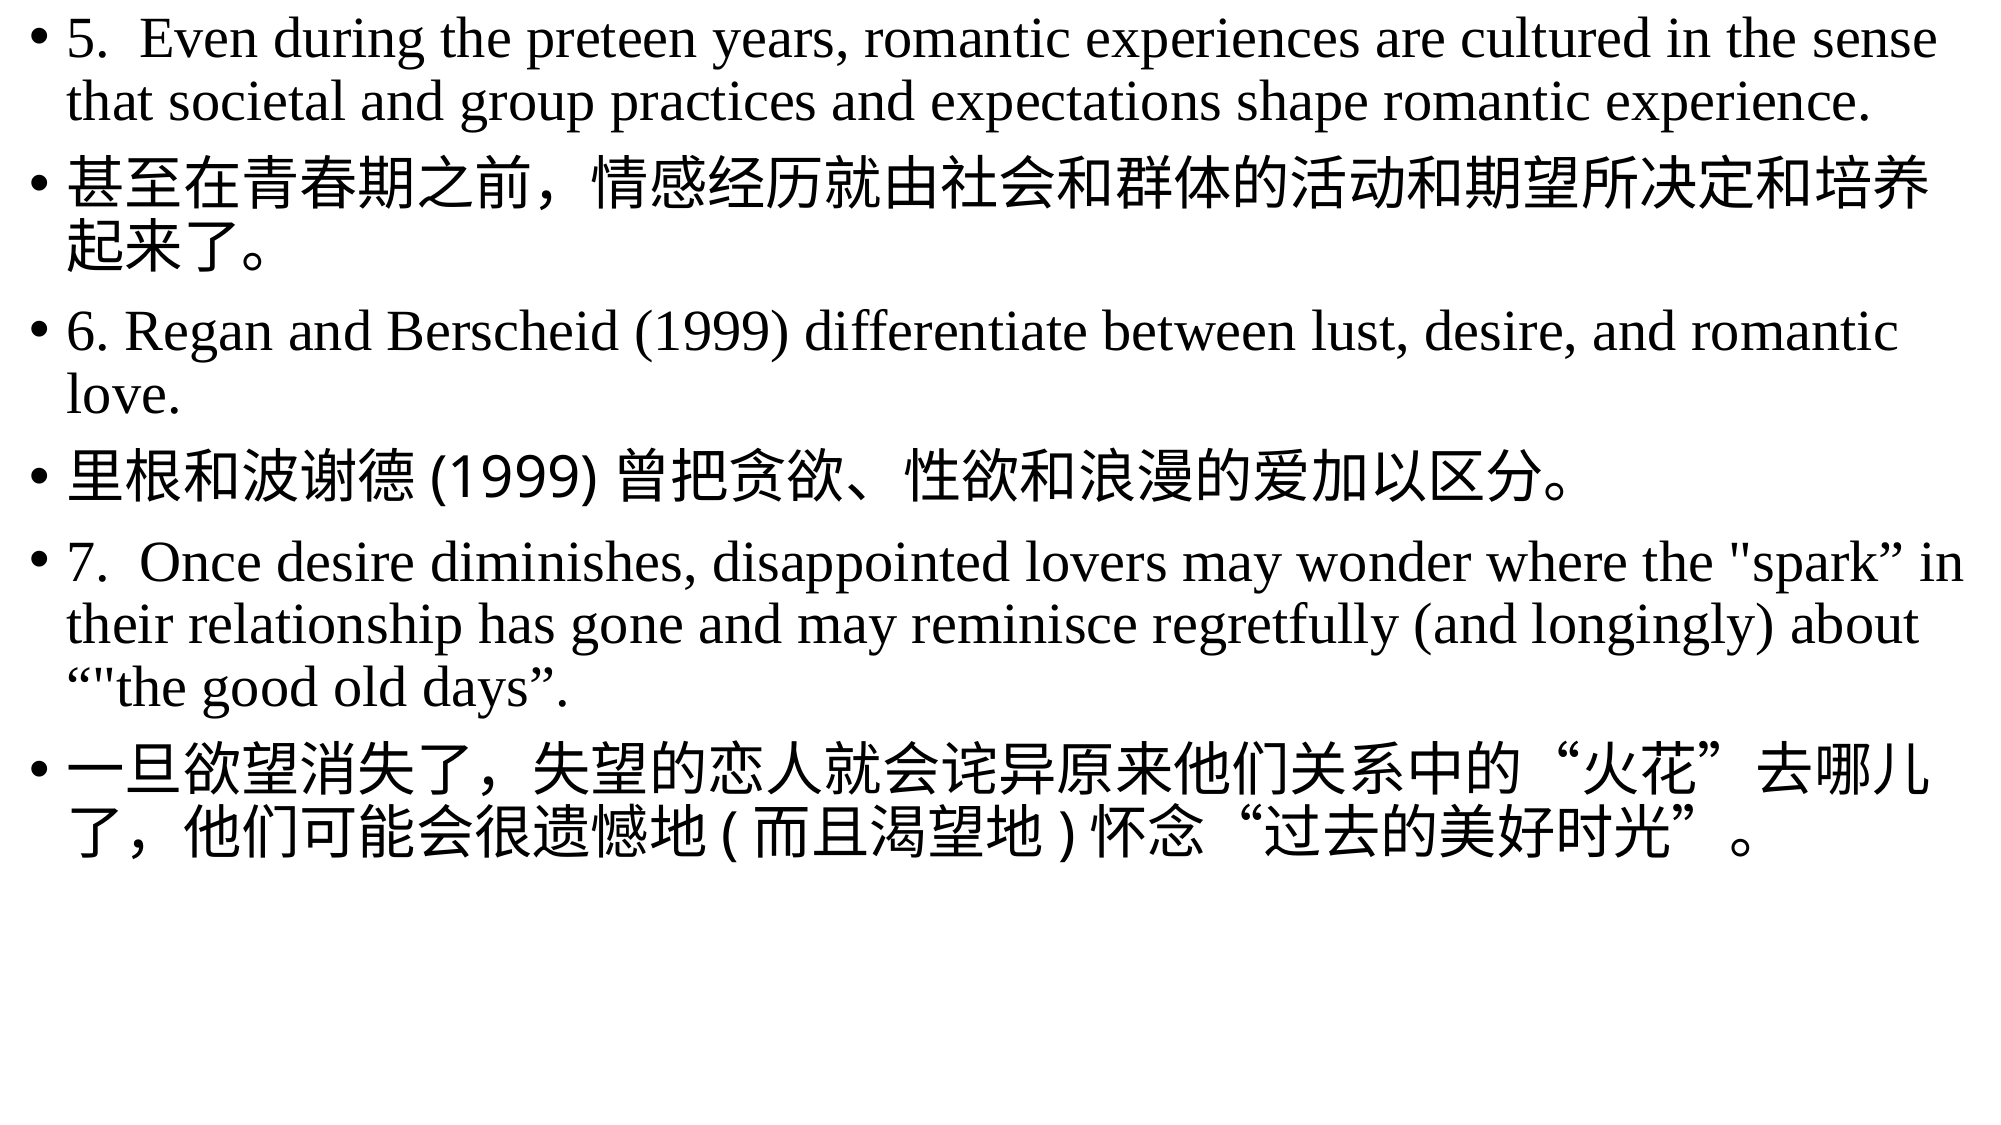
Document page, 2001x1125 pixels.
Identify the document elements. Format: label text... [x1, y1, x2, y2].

list 5. Even during the preteen years, romantic experiences are cultured in the sense that societal and group practices and expectations shape romantic experience. 甚至在青春期之前，情感经历就由社会和群体的活动和期望所决定和培养起来了。 6. Regan and Berscheid (1999) differentiate between lust, desire, and romantic love. 里根和波谢德(1999)曾把贪欲、性欲和浪漫的爱加以区分。 7. Once desire diminishes, disappointed lovers may wonder where the "spark” in their relationship has gone and may reminisce regretfully (and longingly) about “"the good old days”. 一旦欲望消失了，失望的恋人就会诧异原来他们关系中的“火花”去哪儿了，他们可能会很遗憾地(而且渴望地)怀念“过去的美好时光”。 [14, 0, 2000, 1107]
